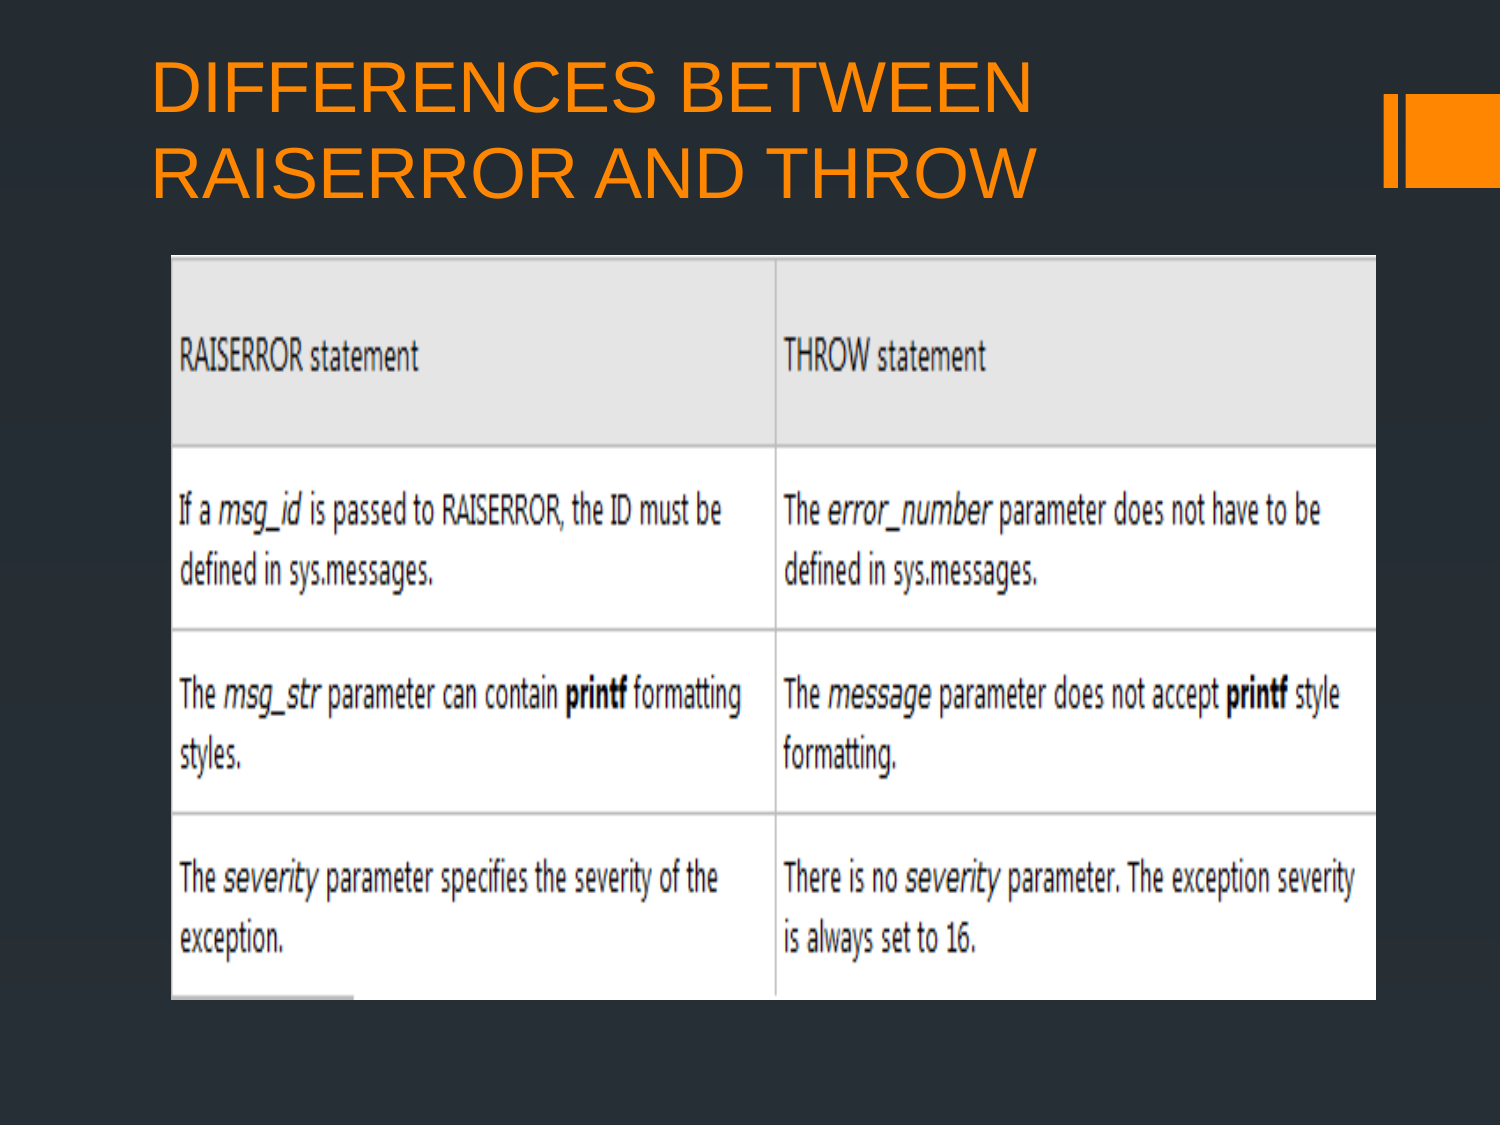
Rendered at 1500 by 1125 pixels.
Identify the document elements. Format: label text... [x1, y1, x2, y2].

picture [170, 254, 1377, 1000]
list [147, 231, 1348, 1071]
title DIFFERENCES BETWEEN RAISERROR AND THROW [135, 31, 1336, 221]
